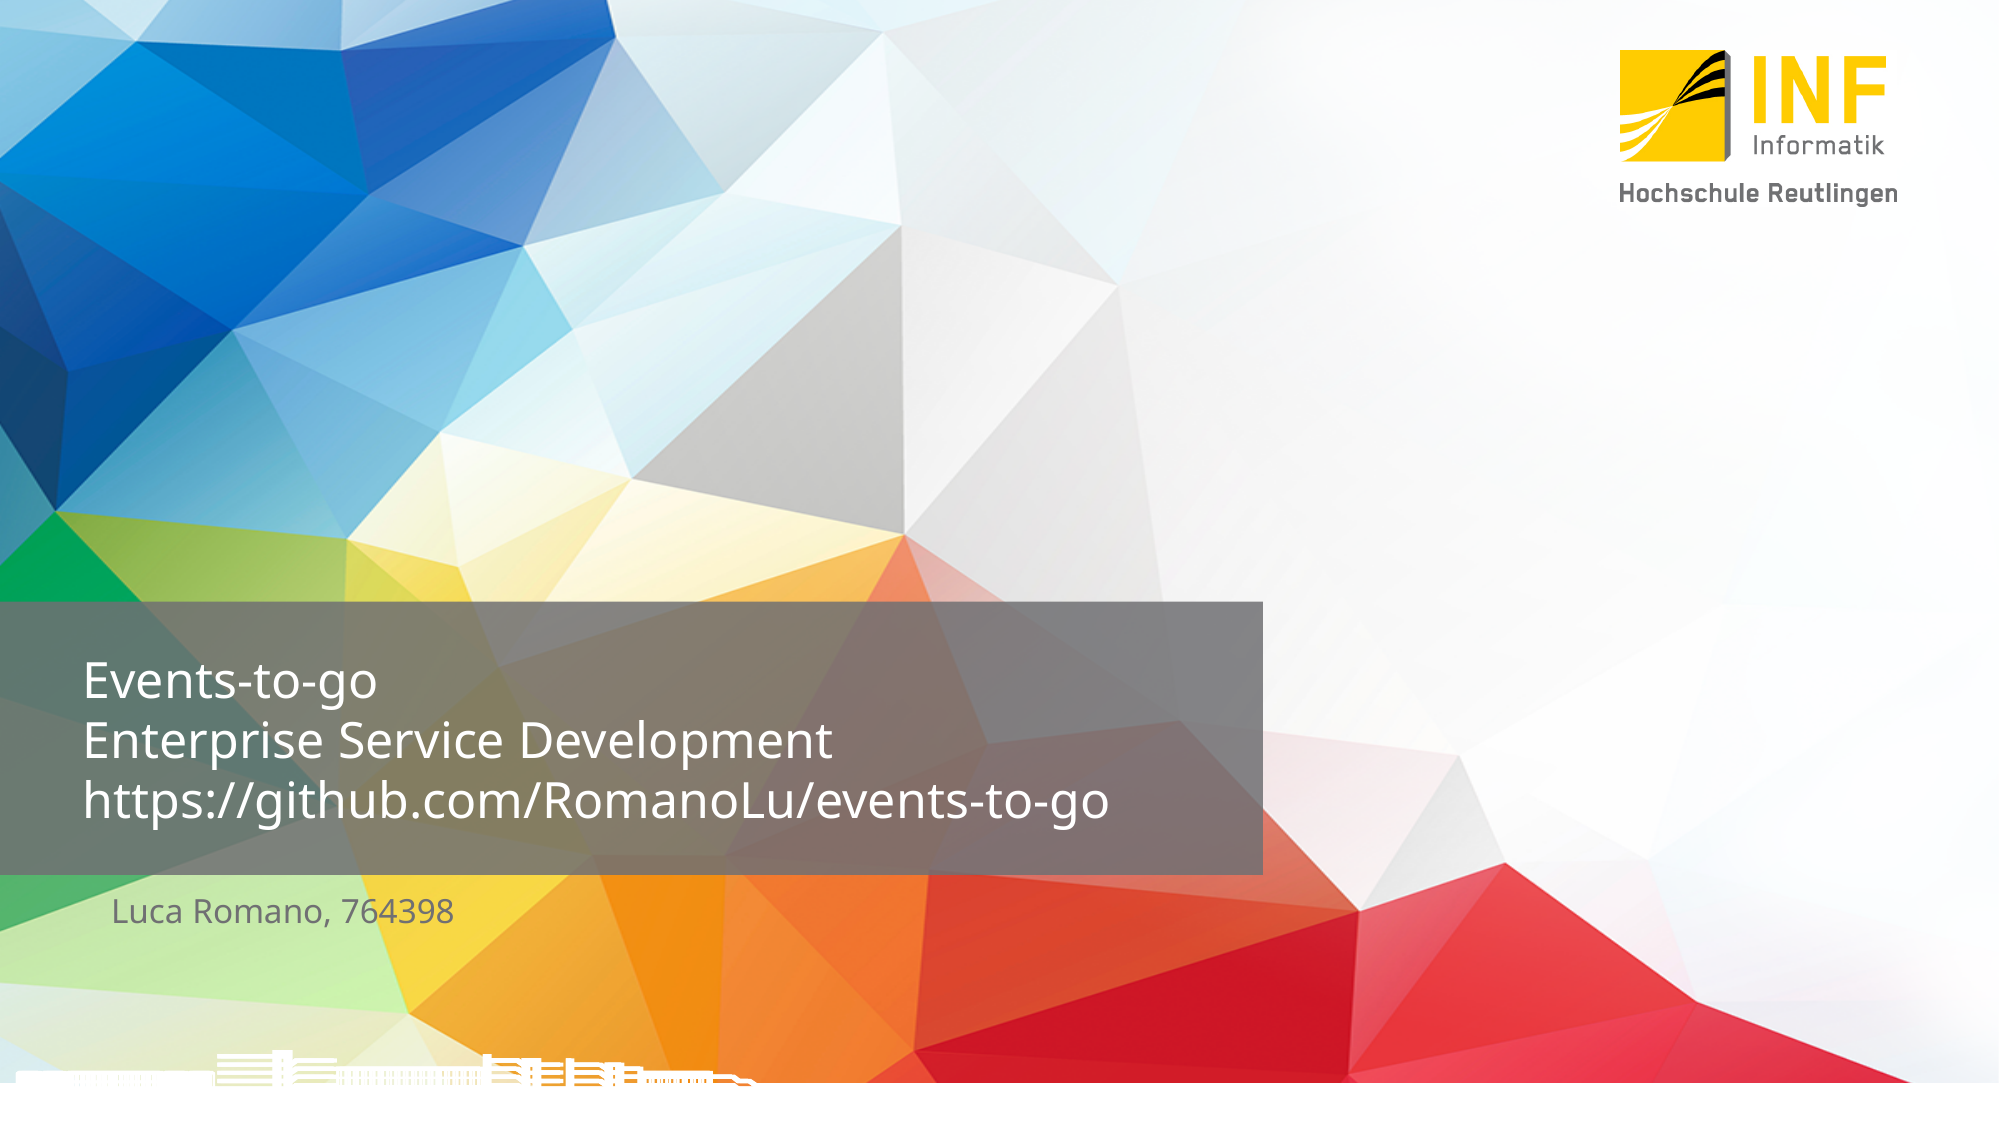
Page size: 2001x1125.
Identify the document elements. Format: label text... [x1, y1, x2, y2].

title Events-to-go Enterprise Service Development https://github.com/RomanoLu/events-to-go [0, 601, 1263, 875]
picture [625, 1079, 637, 1083]
picture [492, 1079, 520, 1083]
list Luca Romano, 764398 [110, 889, 1263, 924]
picture [713, 1079, 735, 1083]
picture [0, 0, 1999, 1086]
picture [295, 1079, 336, 1083]
